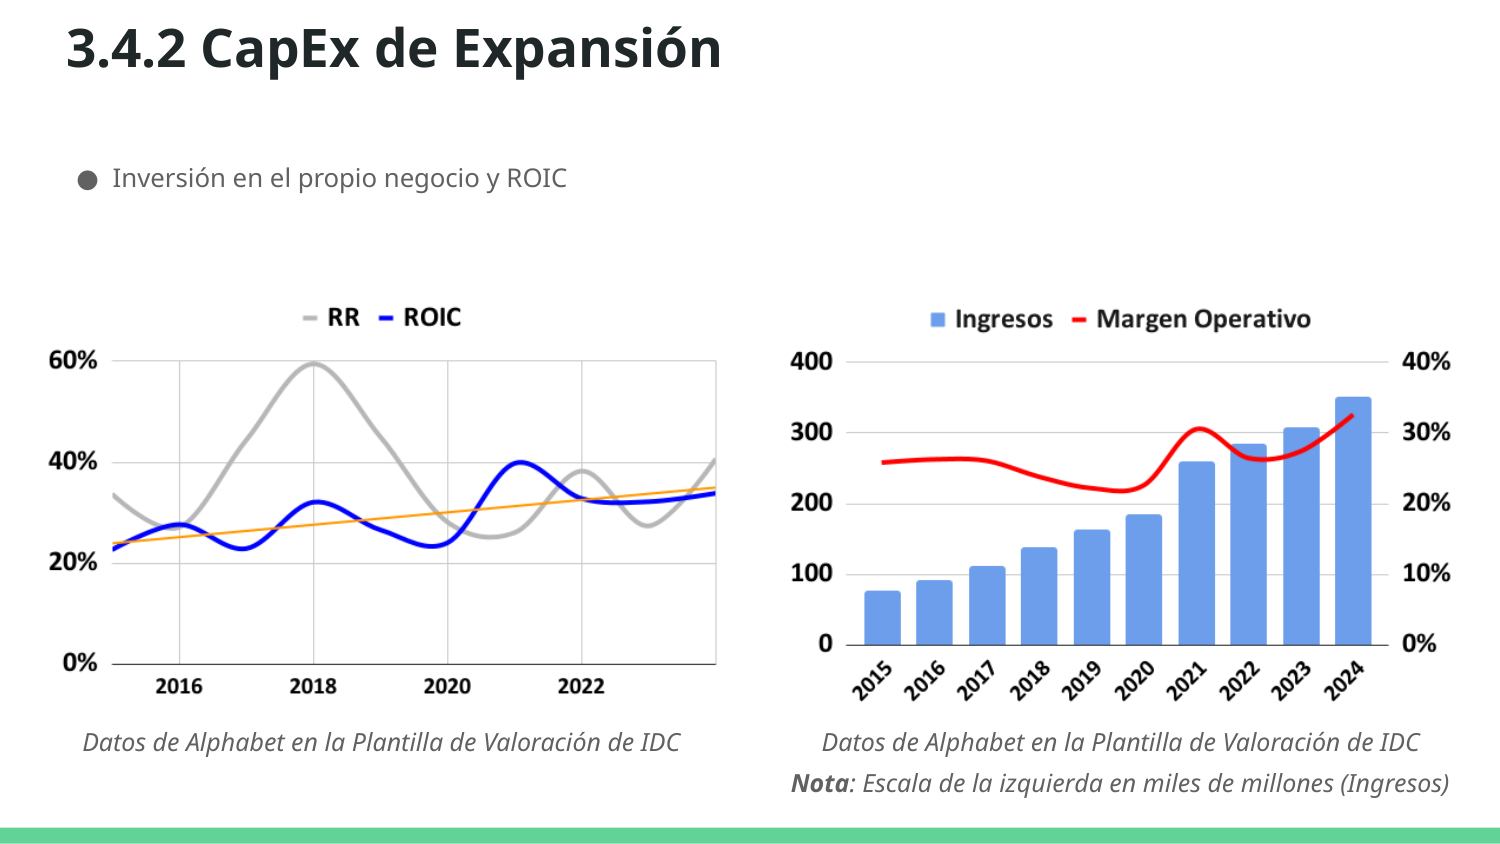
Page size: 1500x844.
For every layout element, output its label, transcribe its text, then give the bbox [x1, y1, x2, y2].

title 3.4.2 CapEx de Expansión [51, 0, 1449, 94]
text_box Datos de Alphabet en la Plantilla de Valoración de IDC [803, 728, 1439, 753]
text_box Nota: Escala de la izquierda en miles de millones (Ingresos) [775, 752, 1467, 810]
picture [768, 283, 1474, 721]
text_box Datos de Alphabet en la Plantilla de Valoración de IDC [64, 730, 700, 753]
picture [26, 281, 738, 722]
list Inversión en el propio negocio y ROIC [51, 116, 859, 210]
